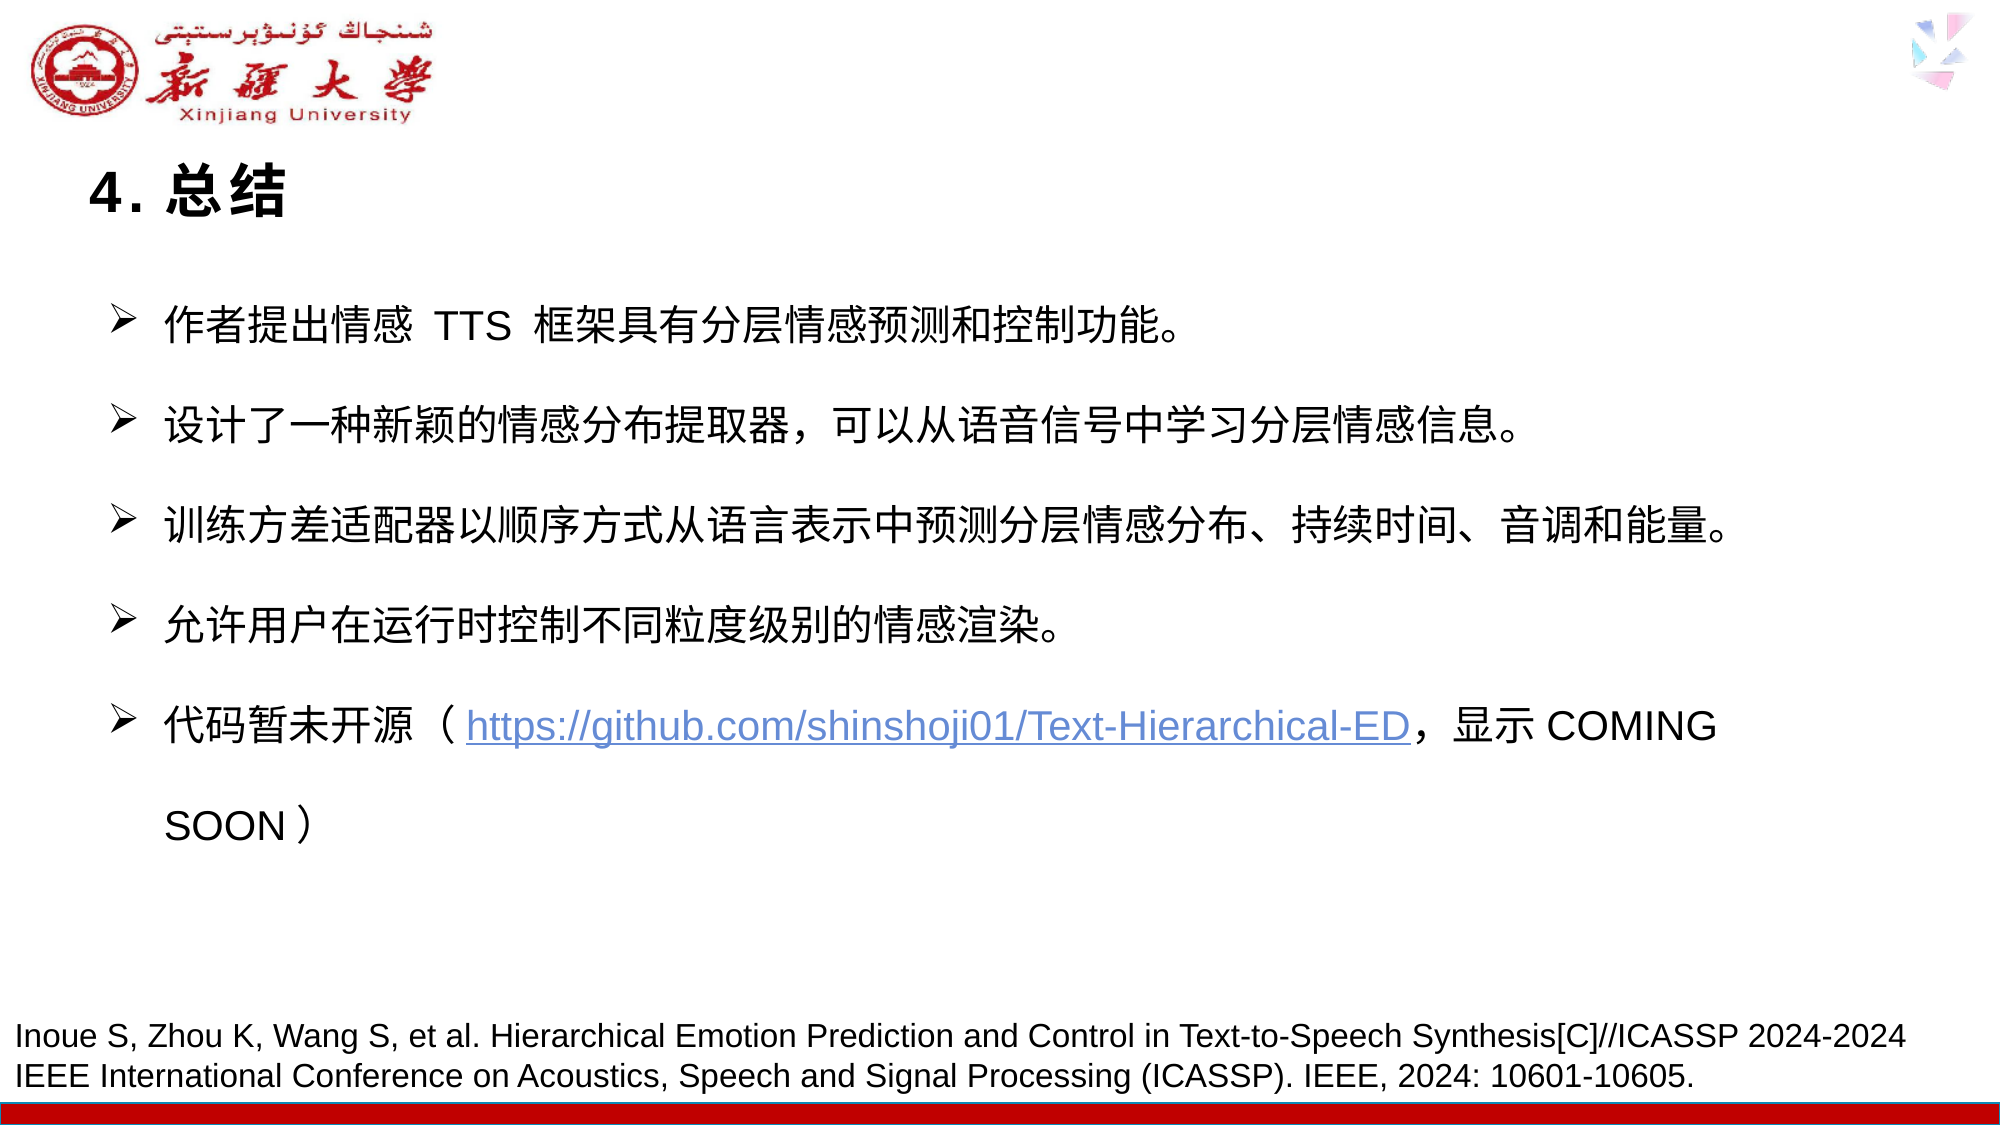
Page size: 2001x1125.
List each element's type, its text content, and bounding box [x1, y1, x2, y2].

picture [1881, 0, 2000, 101]
text_box Inoue S, Zhou K, Wang S, et al. Hierarchical Emotion Prediction and Control in Text-to-Speech Synthesis[C]//ICASSP 2024-2024 IEEE International Conference on Acoustics, Speech and Signal Processing (ICASSP). IEEE, 2024: 10601-10605. [0, 1007, 2000, 1102]
text_box 4.总结 [74, 130, 1875, 247]
picture [0, 0, 482, 143]
text_box 作者提出情感 TTS 框架具有分层情感预测和控制功能。 设计了一种新颖的情感分布提取器，可以从语音信号中学习分层情感信息。 训练方差适配器以顺序方式从语言表示中预测分层情感分布、持续时间、音调和能量。 允许用户在运行时控制不同粒度级别的情感渲染。 代码暂未开源（https://github.com/shinshoji01/Text-Hierarchical-ED，显示COMING SOON） [92, 241, 1863, 1003]
text_box [0, 1102, 2000, 1125]
